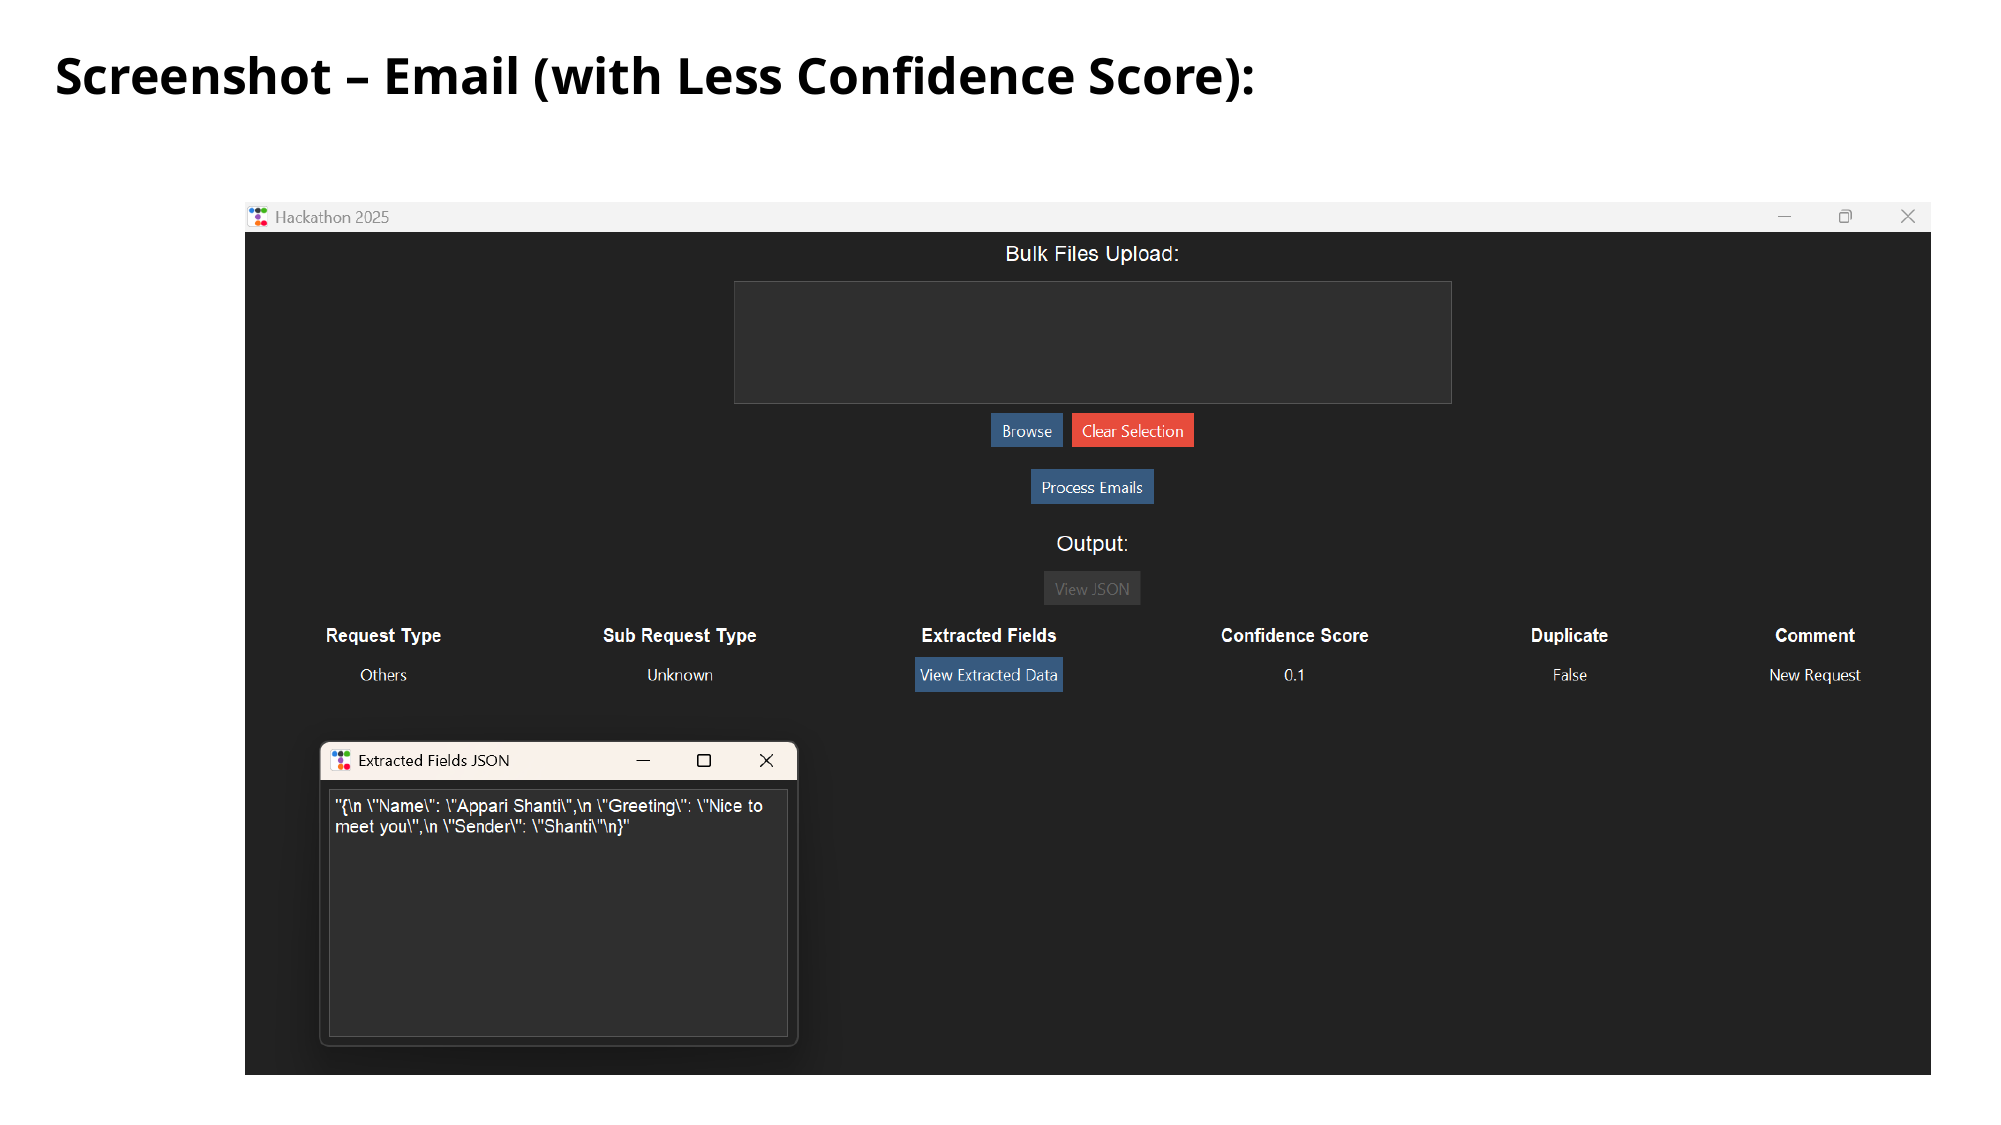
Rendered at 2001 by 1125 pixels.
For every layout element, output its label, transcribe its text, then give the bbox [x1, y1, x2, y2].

text_box Screenshot – Email (with Less Confidence Score): [47, 36, 1835, 190]
picture [245, 202, 1932, 1075]
